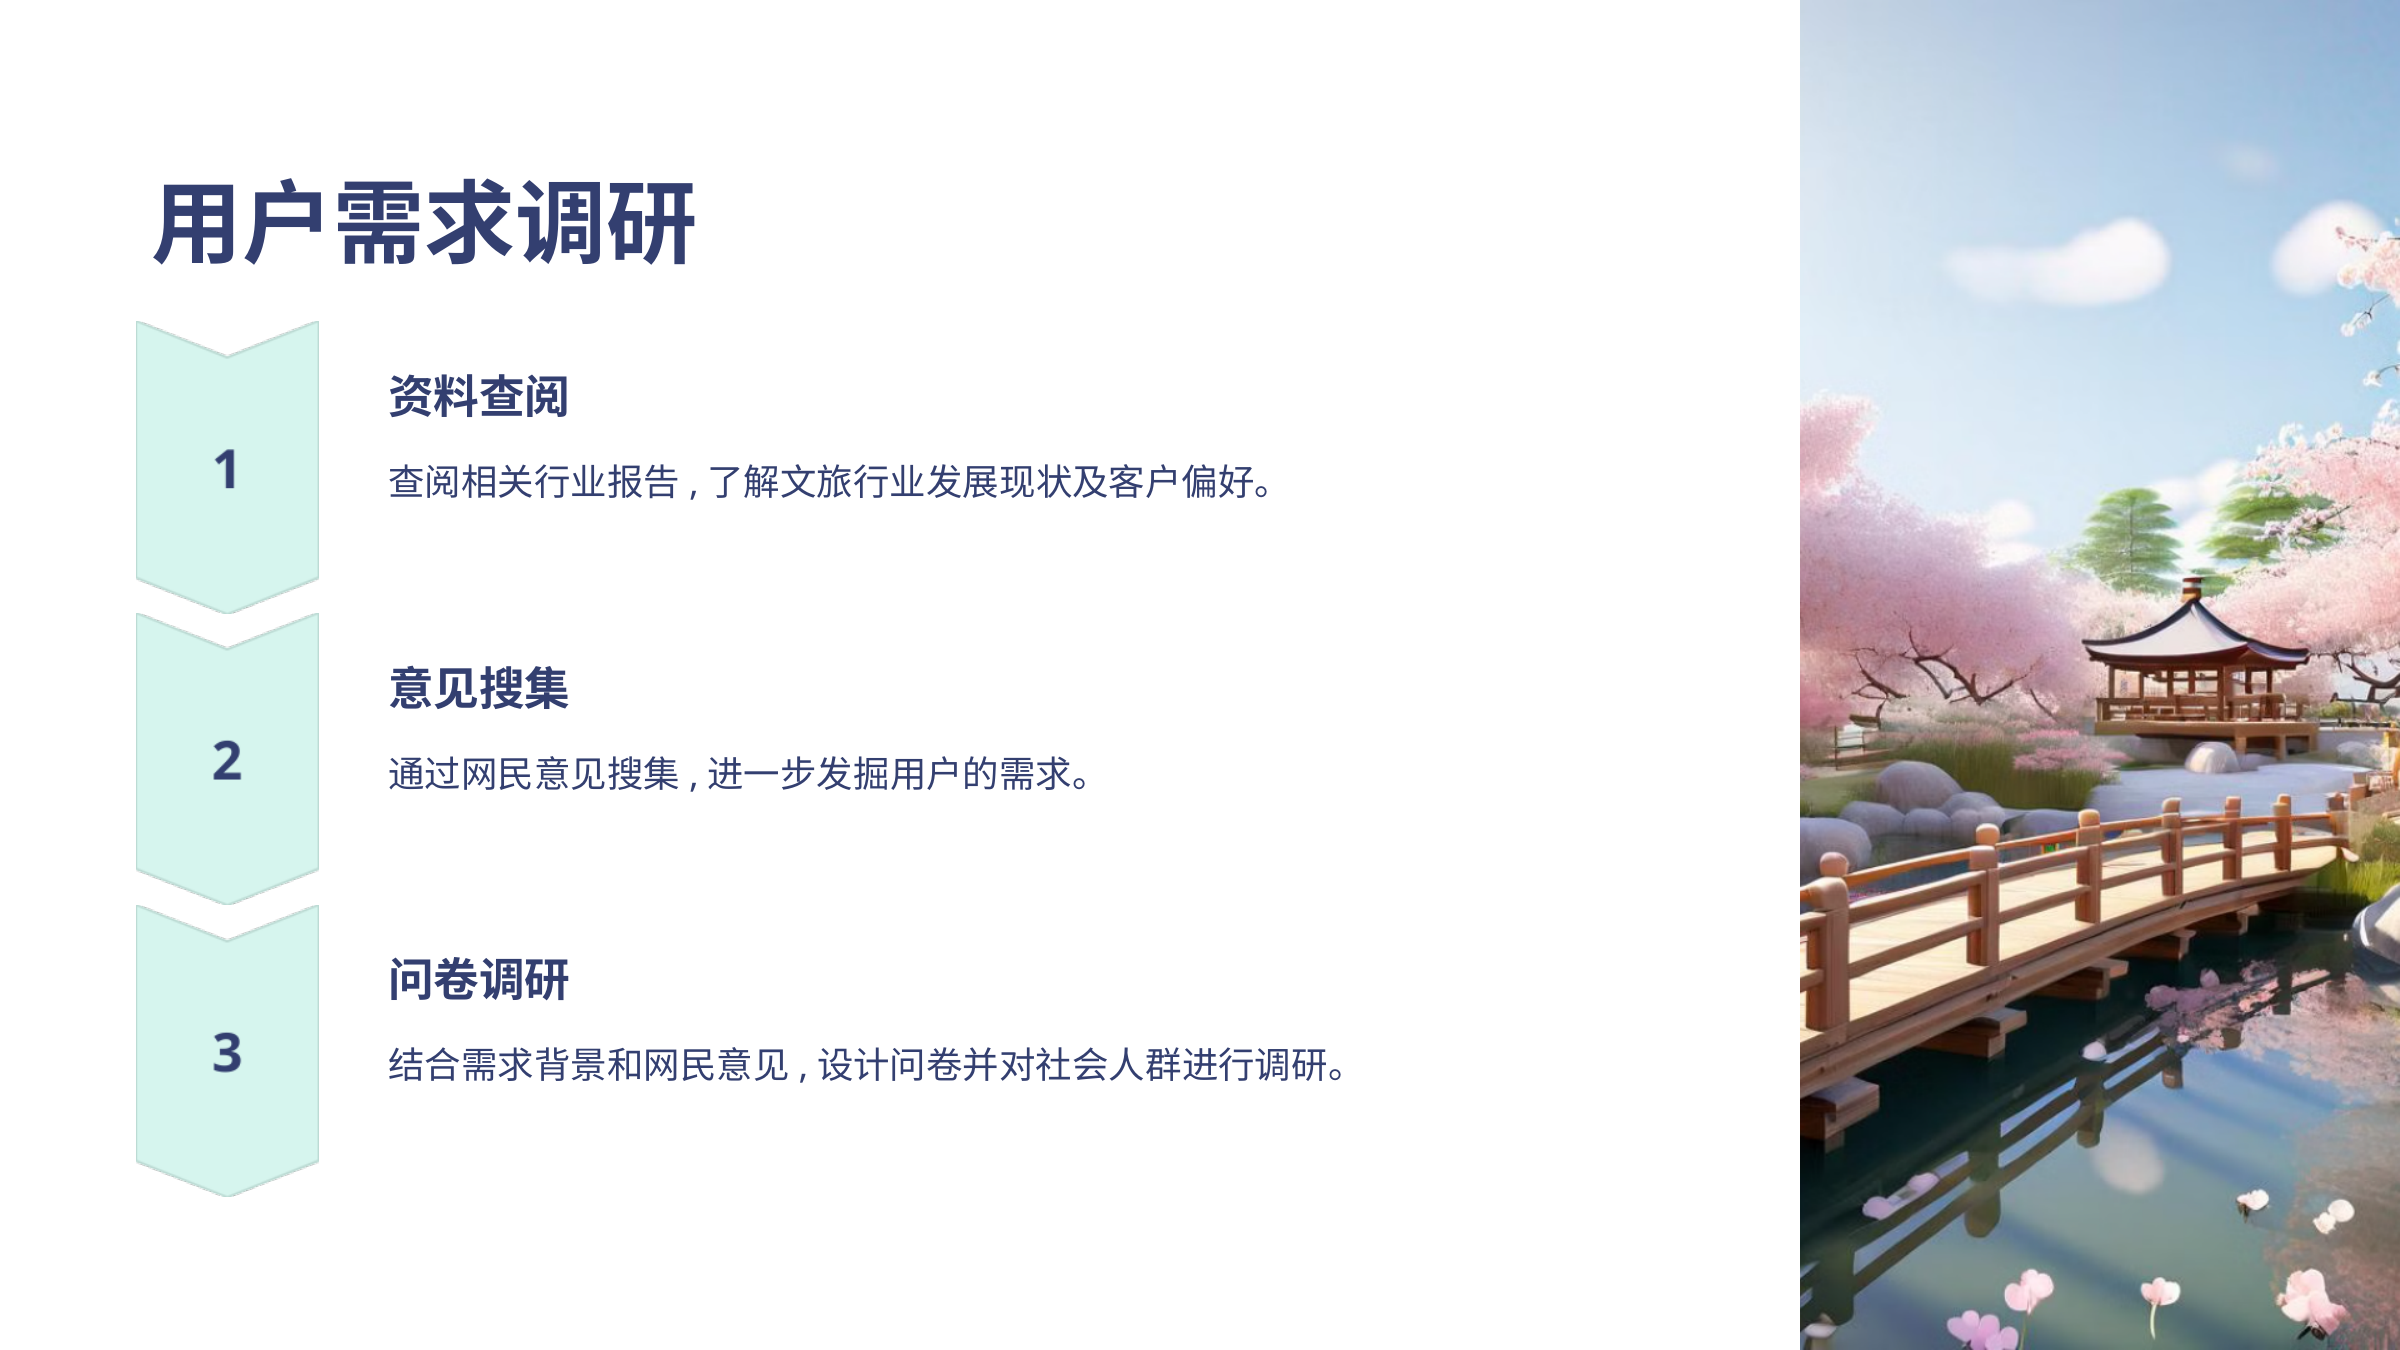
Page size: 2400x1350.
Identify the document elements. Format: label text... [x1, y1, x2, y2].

text_box 通过网民意见搜集,进一步发掘用户的需求。 [373, 728, 1664, 787]
text_box 问卷调研 [373, 941, 830, 999]
text_box 查阅相关行业报告,了解文旅行业发展现状及客户偏好。 [373, 437, 1664, 496]
text_box 结合需求背景和网民意见,设计问卷并对社会人群进行调研。 [373, 1020, 1664, 1079]
text_box 用户需求调研 [136, 153, 1048, 268]
text_box 意见搜集 [373, 649, 830, 707]
picture [1799, 0, 2400, 1350]
text_box 资料查阅 [373, 358, 830, 416]
picture [136, 321, 319, 1197]
text_box [0, 0, 1799, 1350]
